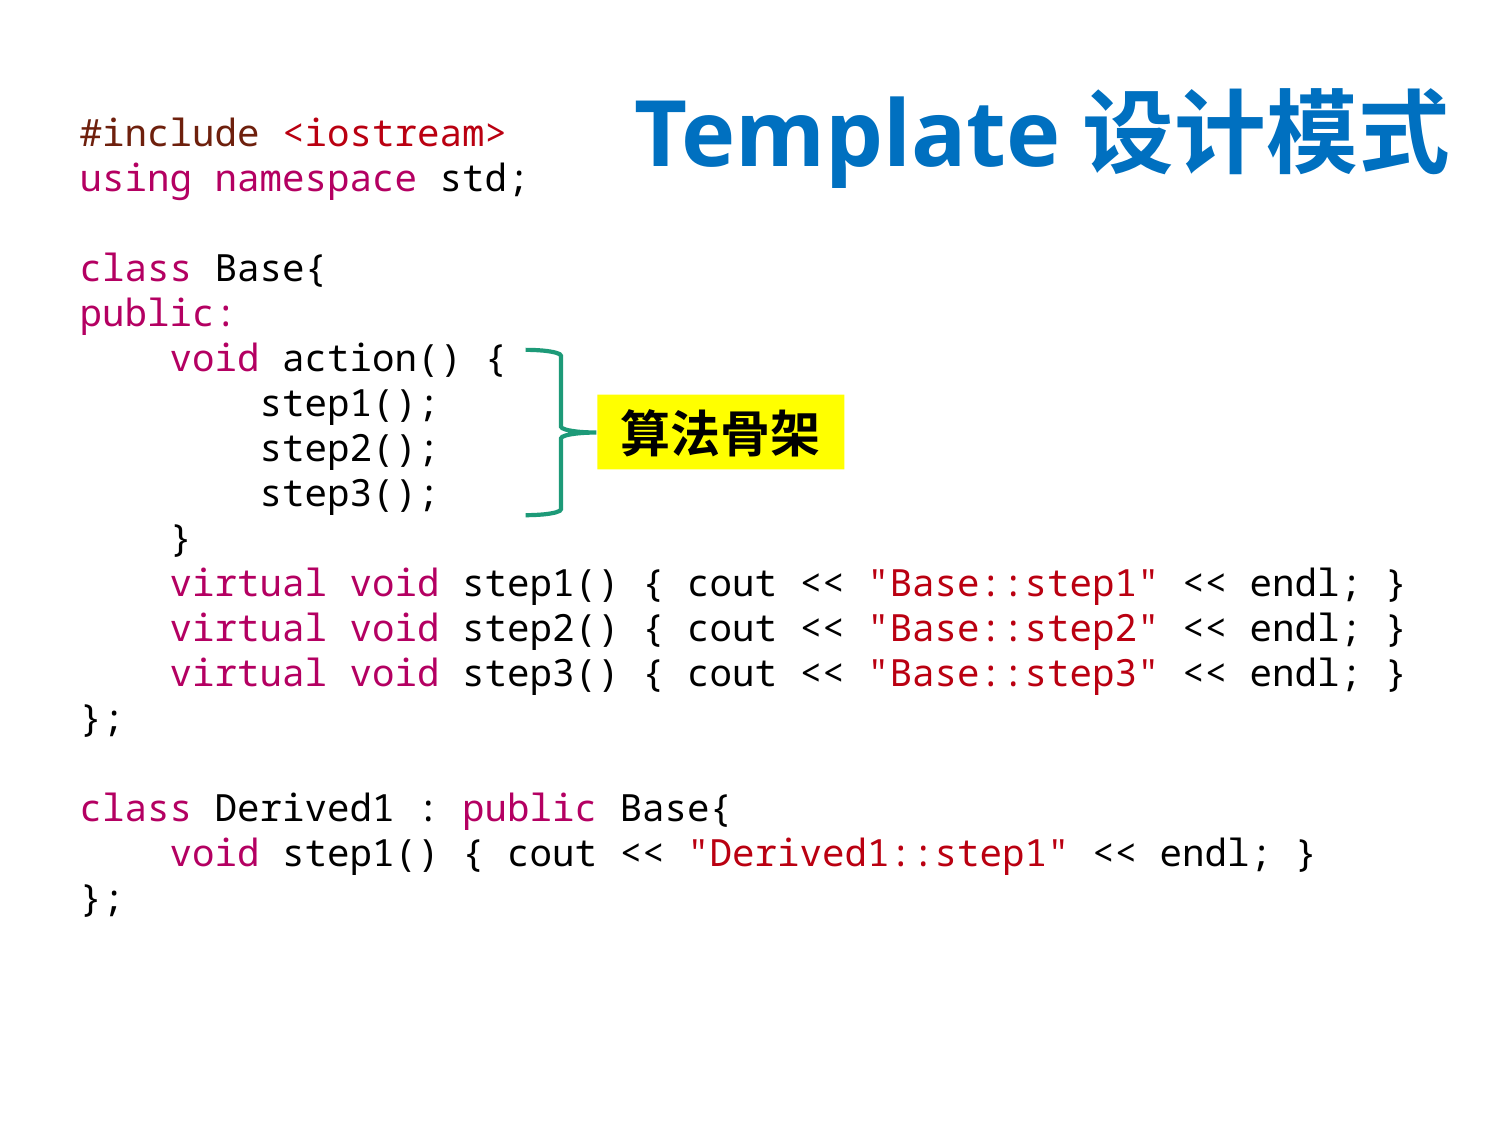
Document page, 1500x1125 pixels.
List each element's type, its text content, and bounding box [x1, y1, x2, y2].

text_box [525, 349, 597, 516]
title Template设计模式 [171, 27, 1465, 246]
text_box #include <iostream> using namespace std; class Base{ public: void action() { step1(); step2(); step3(); } virtual void step1() { cout << "Base::step1" << endl; } virtual void step2() { cout << "Base::step2" << endl; } virtual void step3() { cout << "Base::step3" << endl; } }; class Derived1 : public Base{ void step1() { cout << "Derived1::step1" << endl; } }; [64, 101, 1424, 1017]
text_box 算法骨架 [597, 394, 845, 470]
